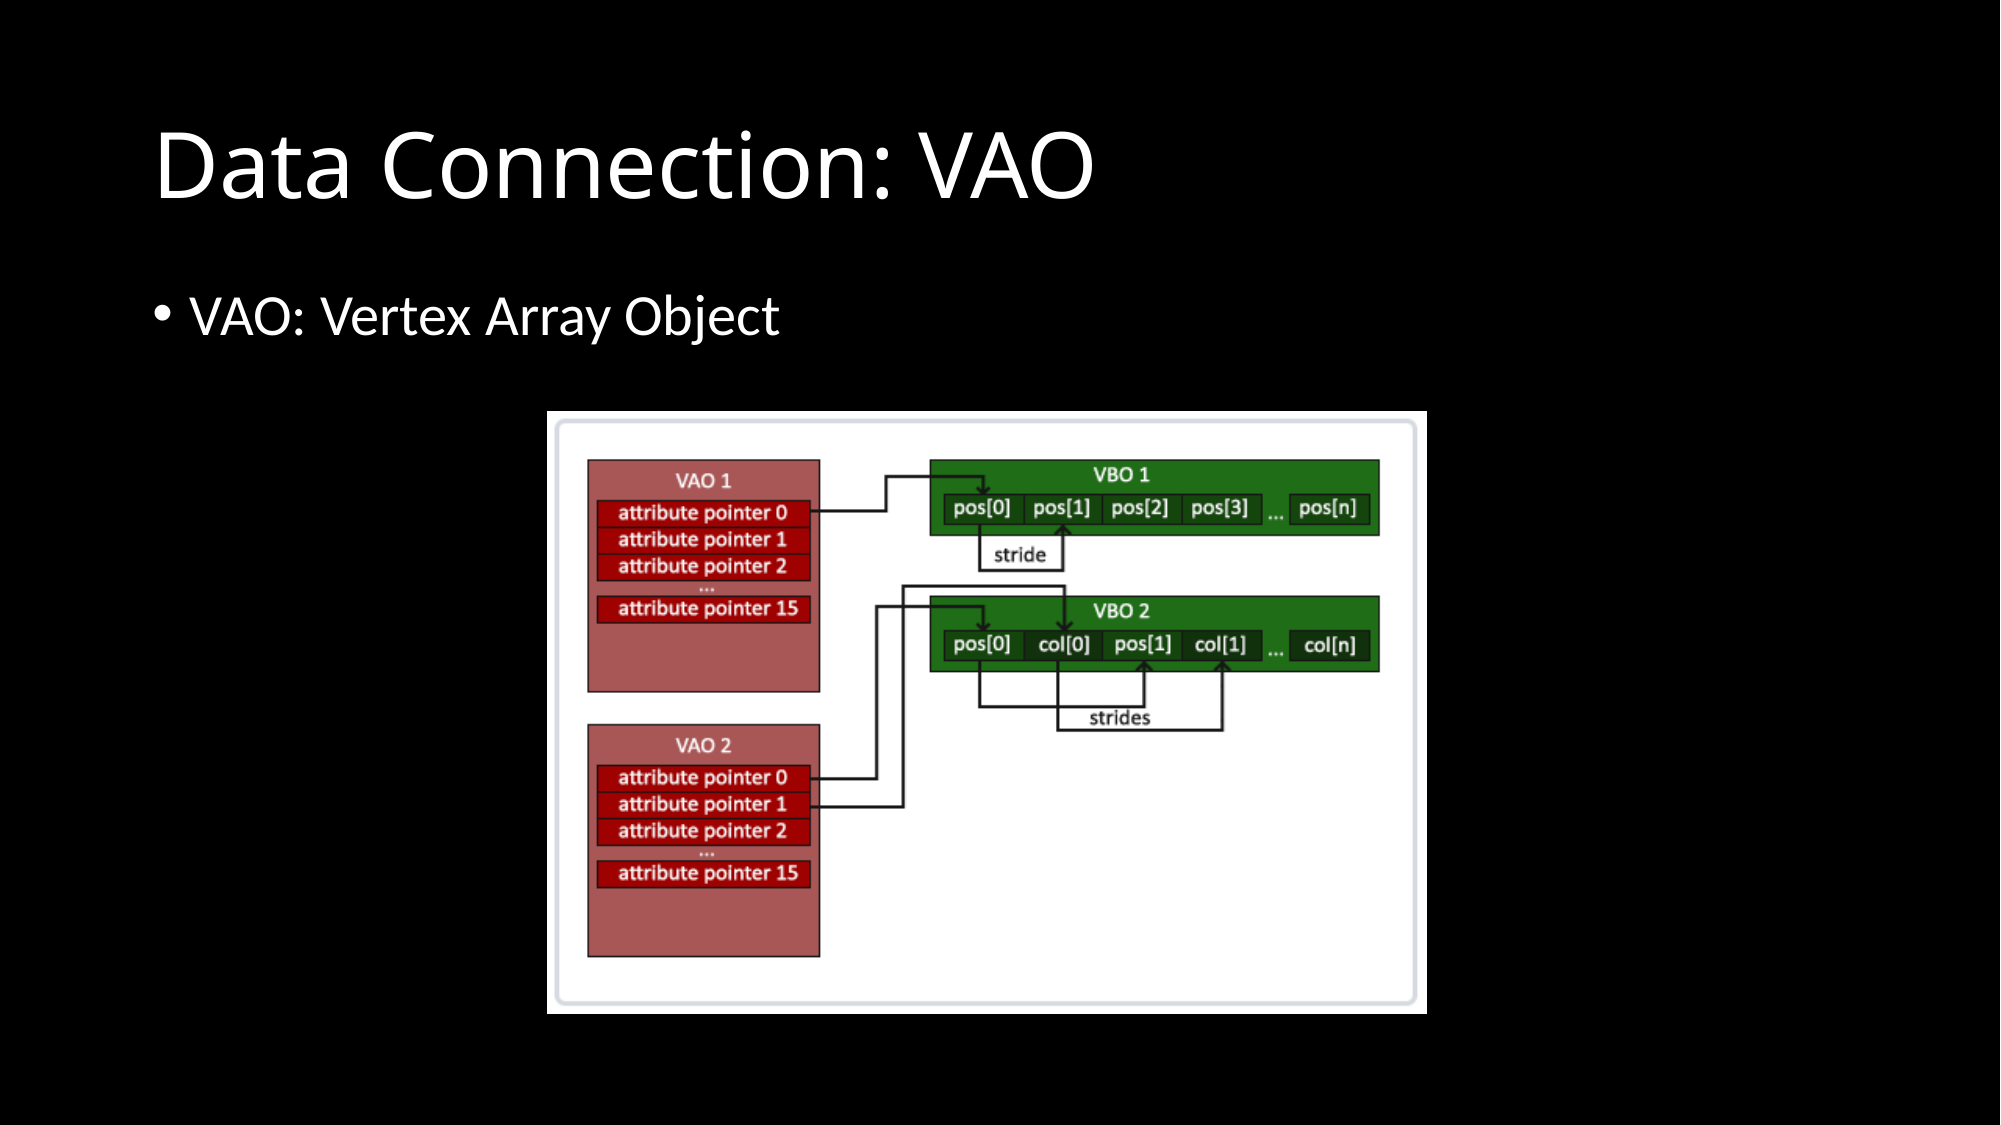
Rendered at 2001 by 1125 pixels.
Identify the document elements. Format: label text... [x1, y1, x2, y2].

list VAO: Vertex Array Object [137, 277, 1863, 1014]
picture [547, 411, 1427, 1014]
title Data Connection: VAO [137, 59, 1863, 277]
